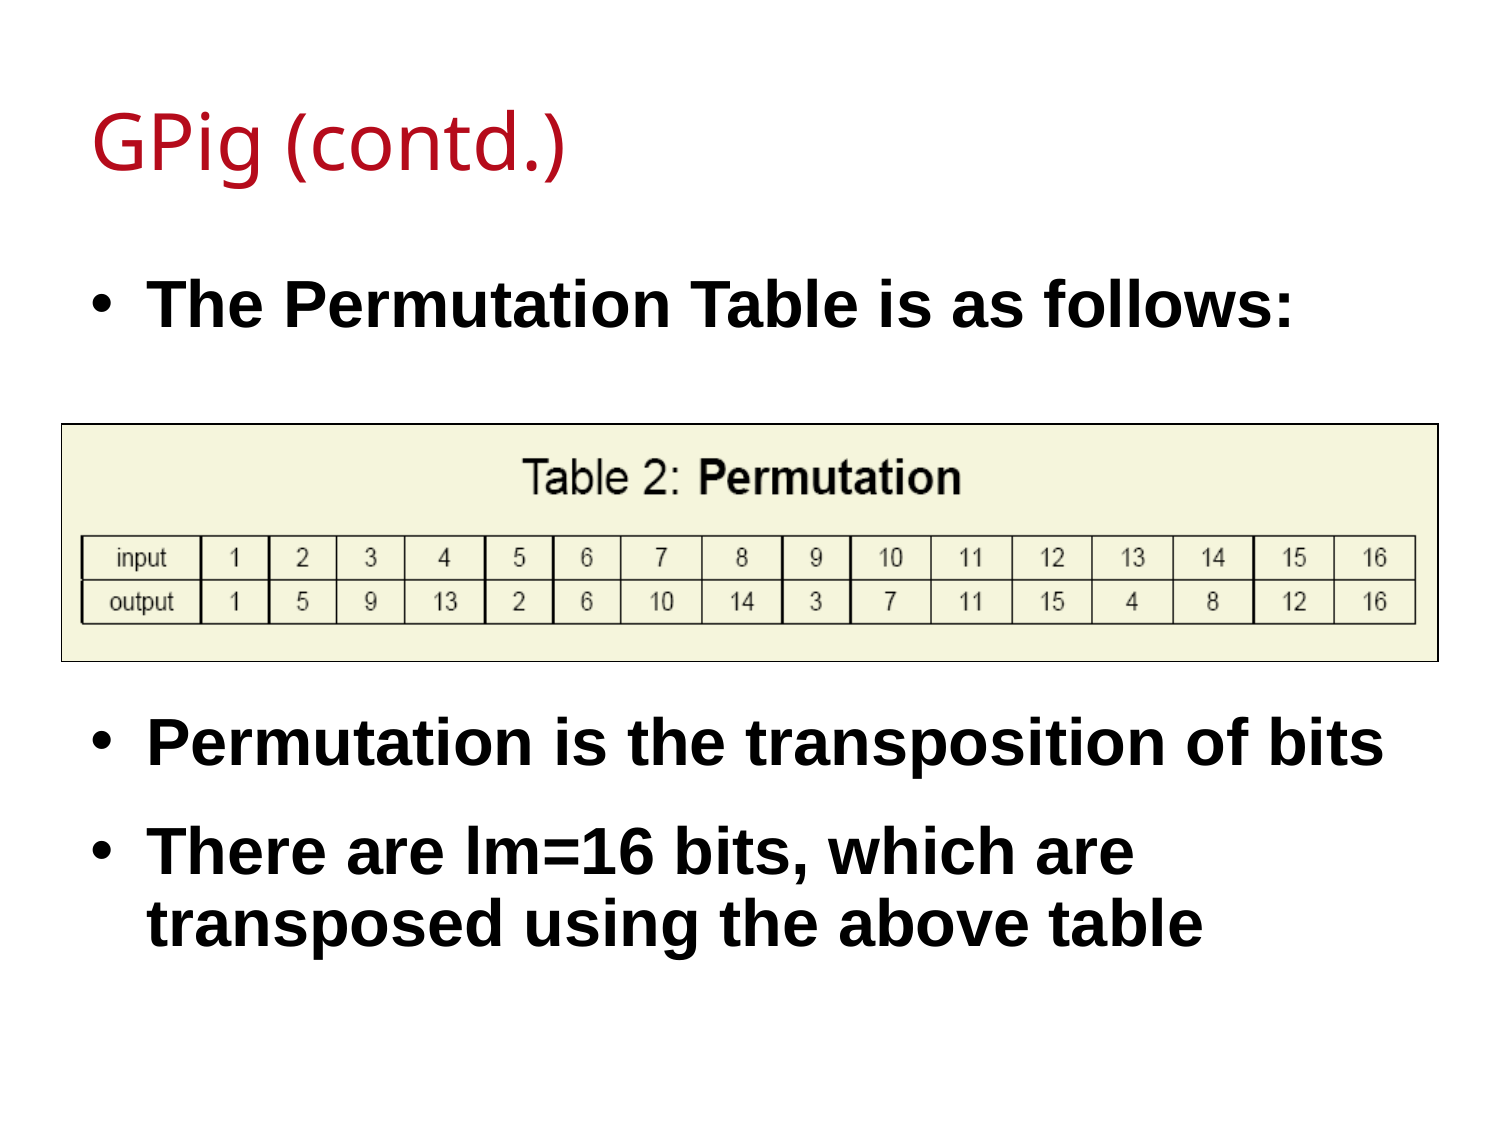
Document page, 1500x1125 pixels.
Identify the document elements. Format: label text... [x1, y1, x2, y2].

list The Permutation Table is as follows: Permutation is the transposition of bits There are lm=16 bits, which are transposed using the above table [75, 262, 1425, 423]
title GPig (contd.) [75, 45, 1425, 233]
picture [62, 424, 1438, 662]
list The Permutation Table is as follows: Permutation is the transposition of bits There are lm=16 bits, which are transposed using the above table [75, 669, 1425, 1005]
